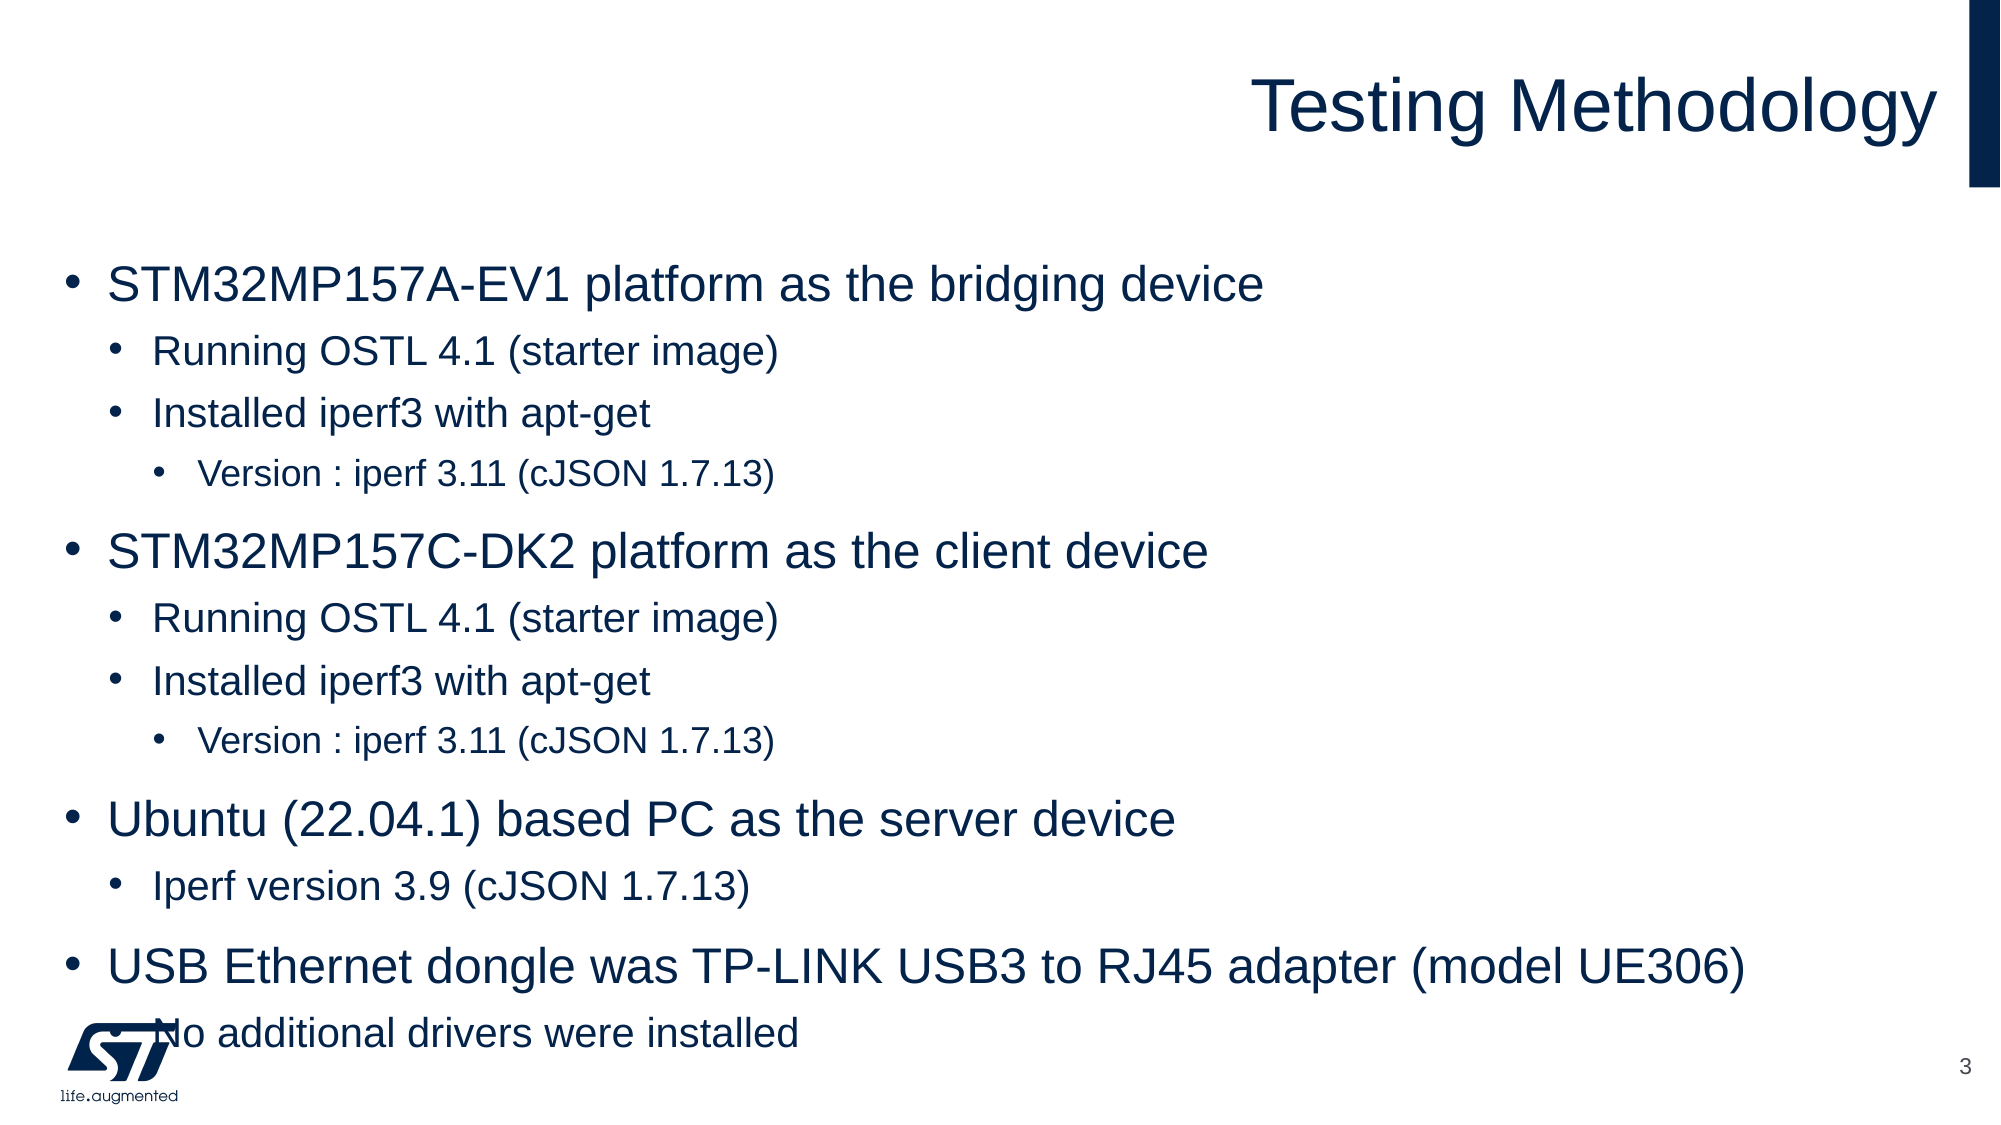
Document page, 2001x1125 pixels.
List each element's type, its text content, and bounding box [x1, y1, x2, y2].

picture [37, 999, 201, 1125]
title Testing Methodology [49, 0, 1954, 215]
slide_number 3 [1904, 1038, 1972, 1087]
list STM32MP157A-EV1 platform as the bridging device Running OSTL 4.1 (starter image) Installed iperf3 with apt-get Version : iperf 3.11 (cJSON 1.7.13) STM32MP157C-DK2 platform as the client device Running OSTL 4.1 (starter image) Installed iperf3 with apt-get Version : iperf 3.11 (cJSON 1.7.13) Ubuntu (22.04.1) based PC as the server device Iperf version 3.9 (cJSON 1.7.13) USB Ethernet dongle was TP-LINK USB3 to RJ45 adapter (model UE306) No additional drivers were installed [49, 243, 1951, 1000]
